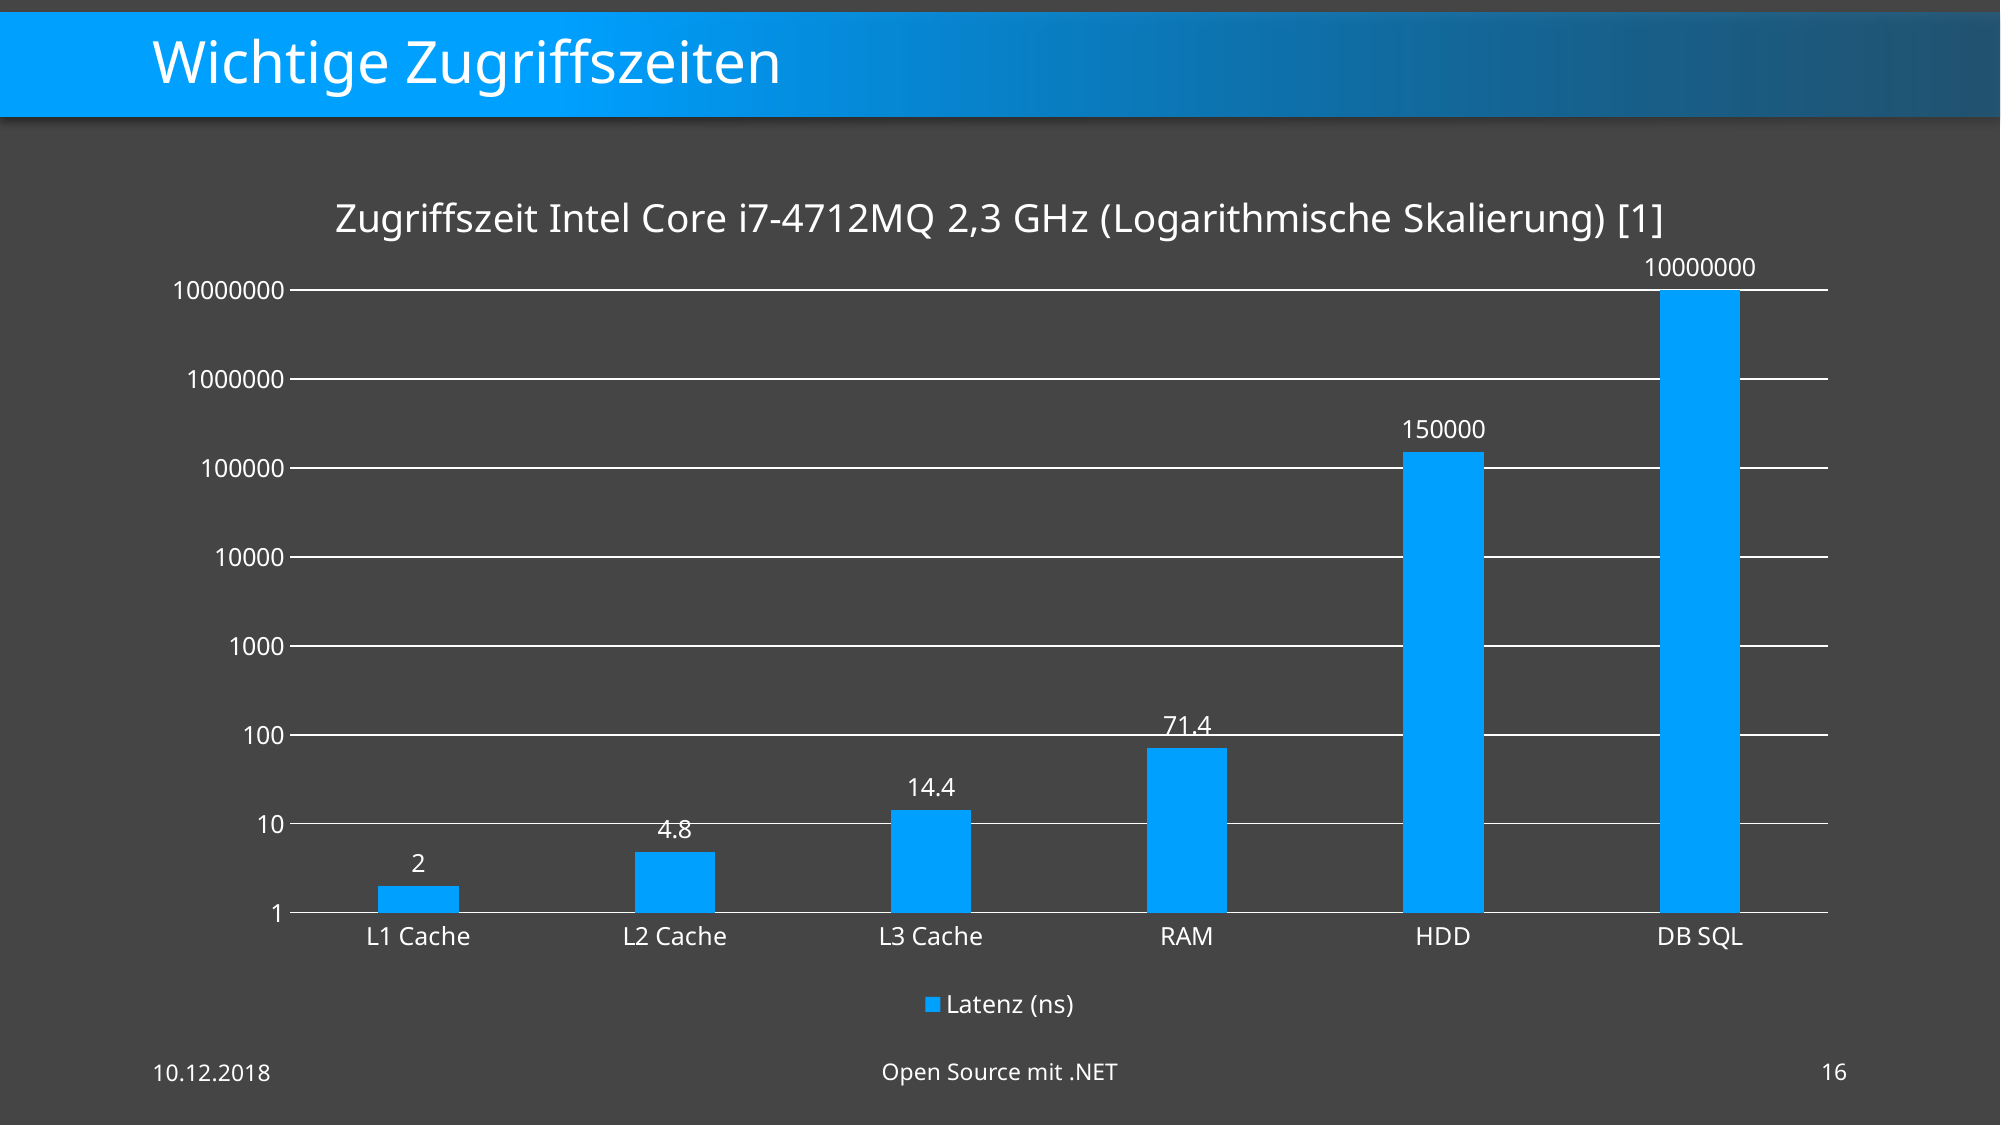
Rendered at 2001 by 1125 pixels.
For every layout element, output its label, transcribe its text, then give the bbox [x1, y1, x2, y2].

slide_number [137, 1042, 588, 1103]
footer Open Source mit .NET [662, 1042, 1338, 1103]
title Wichtige Zugriffszeiten [137, 23, 1863, 107]
slide_number 16 [1412, 1042, 1863, 1103]
chart [137, 153, 1863, 1028]
